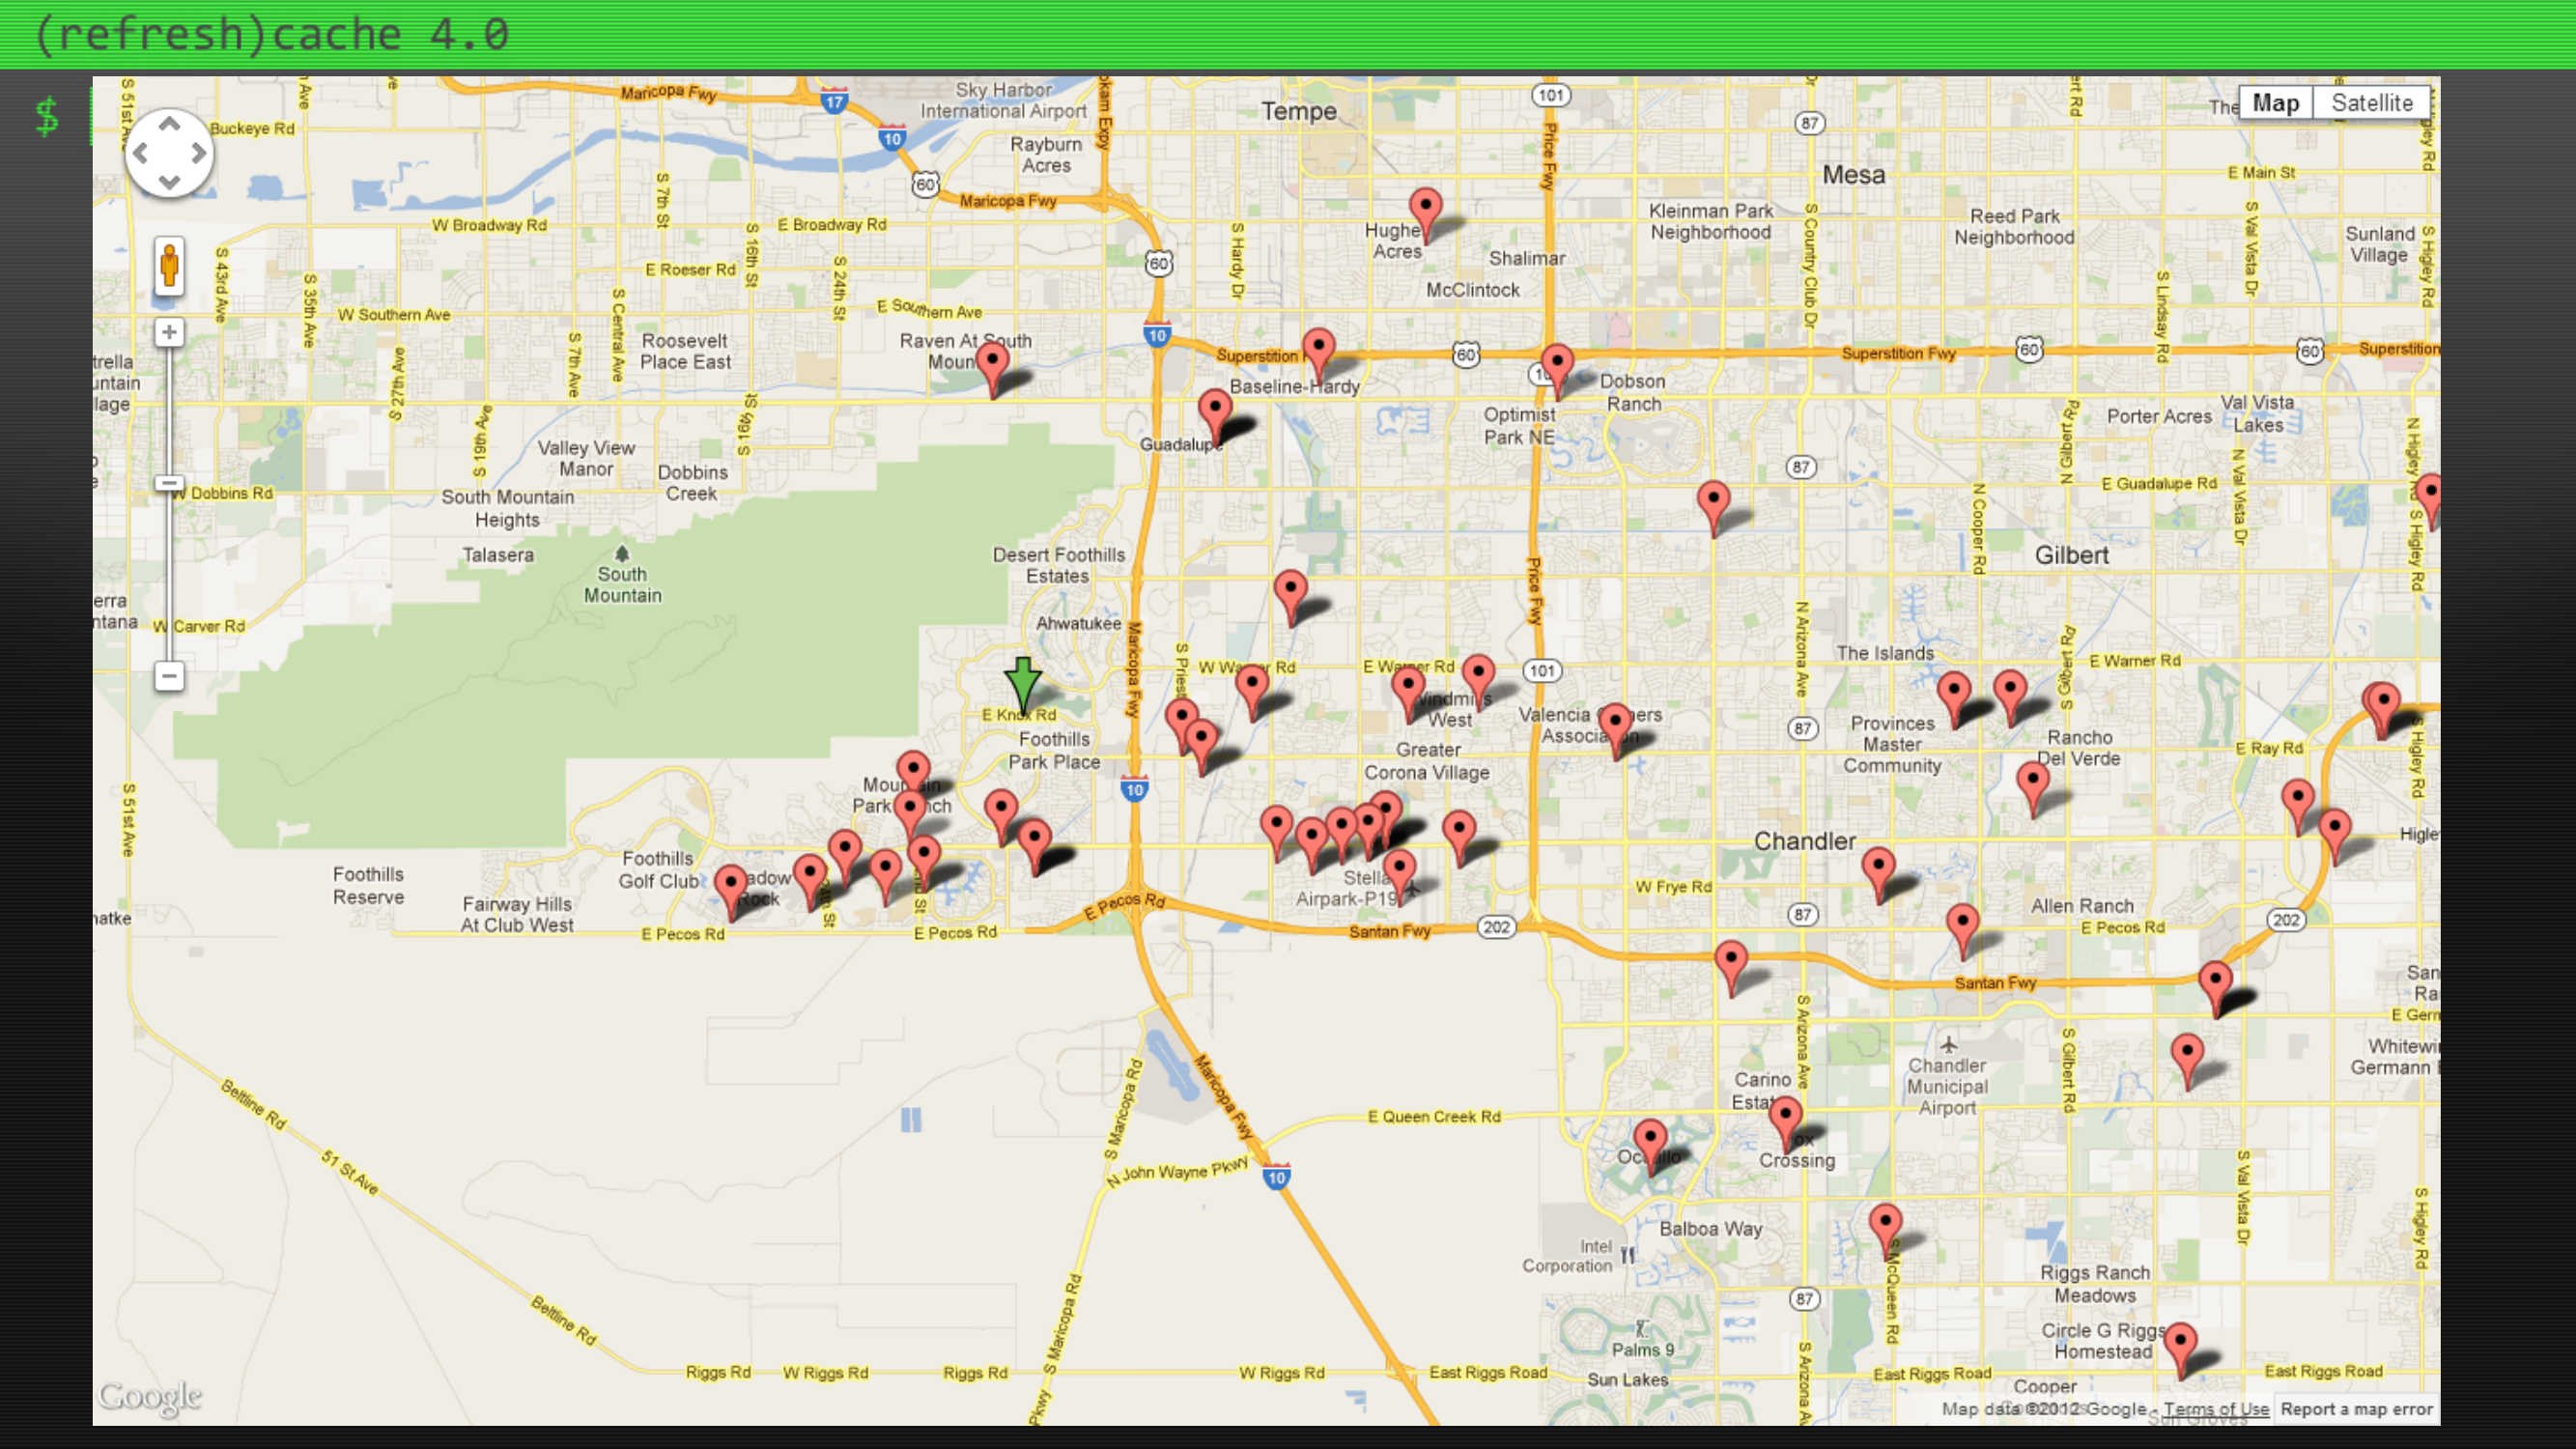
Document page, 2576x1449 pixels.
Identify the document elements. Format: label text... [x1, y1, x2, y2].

title Live Check-in Map [2443, 96, 2448, 338]
picture [0, 0, 2576, 1449]
